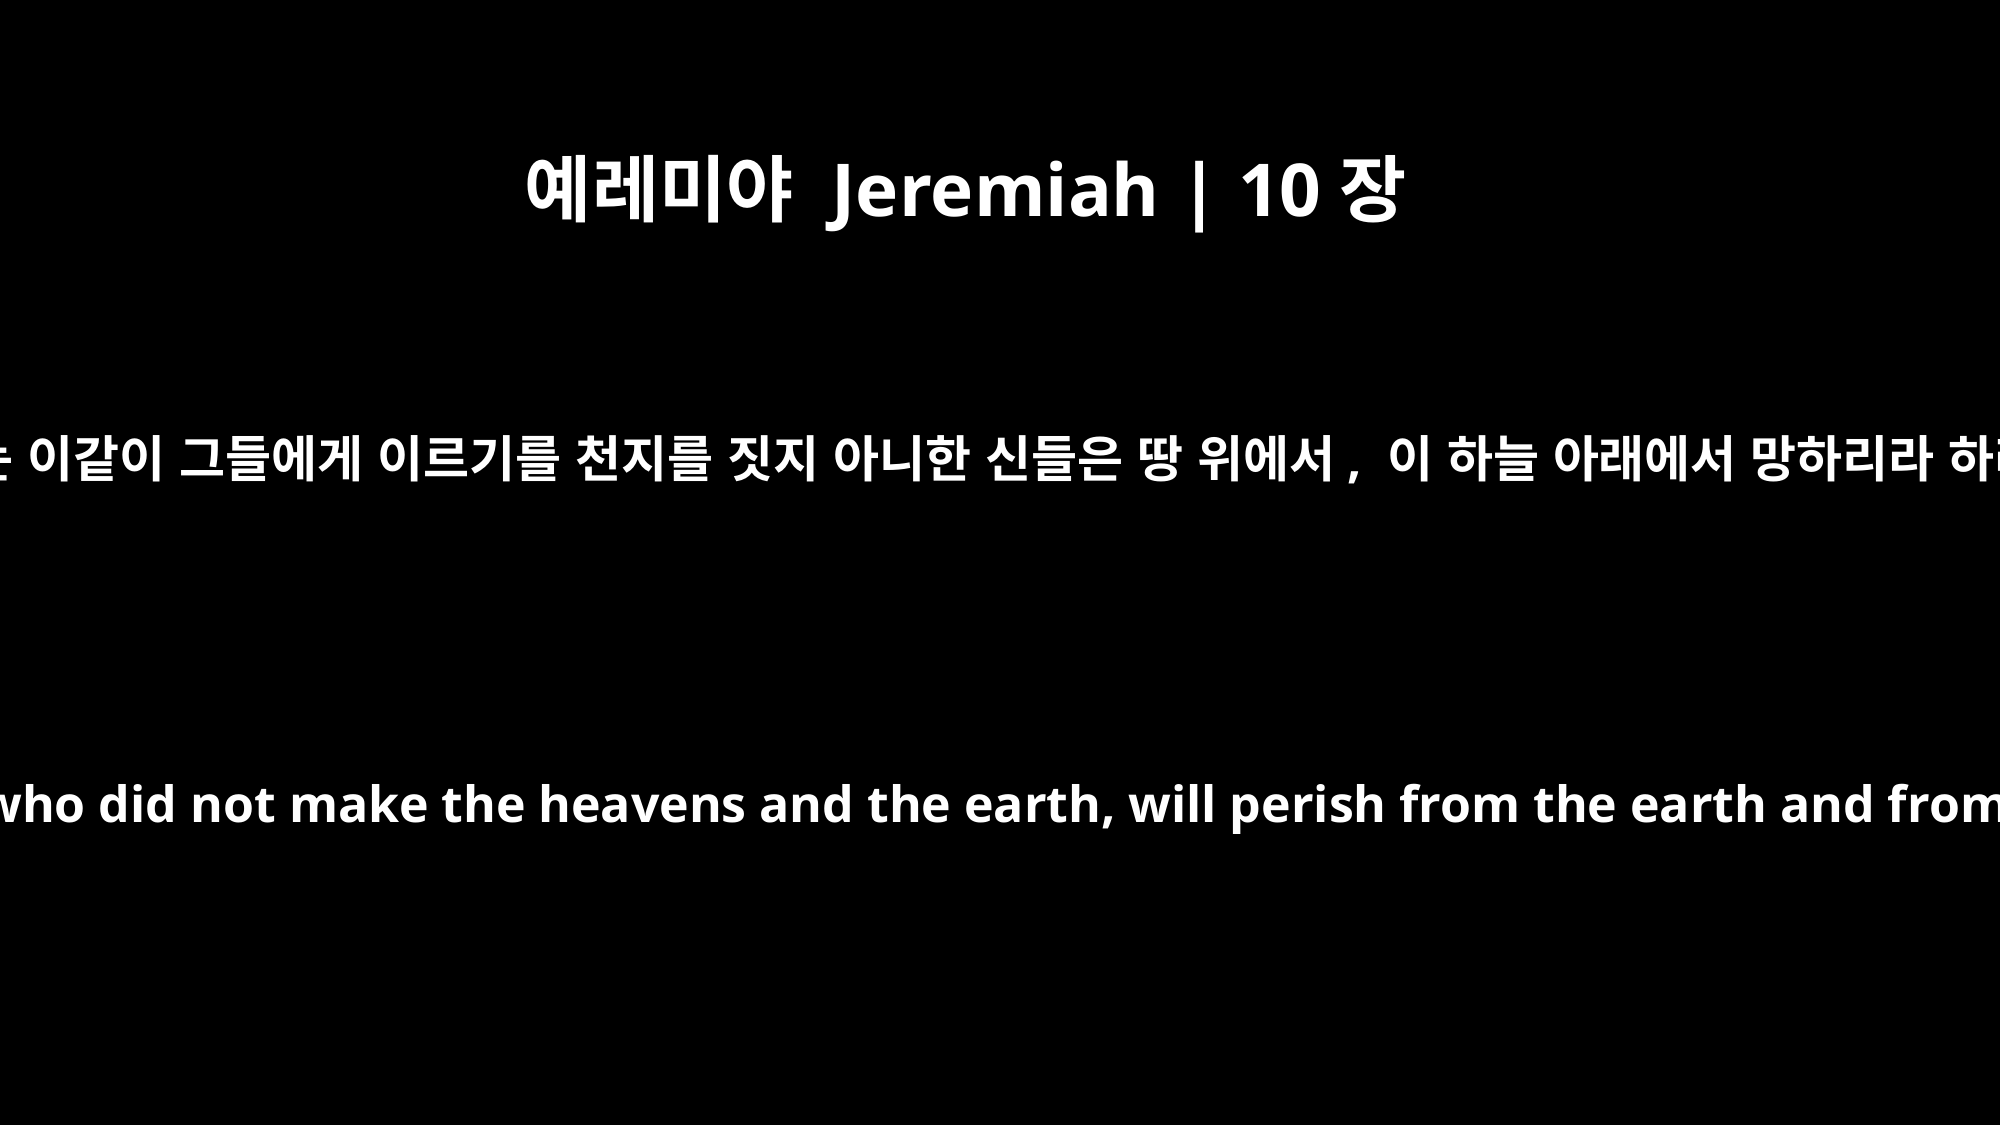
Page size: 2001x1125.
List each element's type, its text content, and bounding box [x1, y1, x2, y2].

text_box 예레미야 Jeremiah | 10장 [510, 136, 1422, 239]
text_box "Tell them this: `These gods, who did not make the heavens and the earth, will perish from the earth and from under the heavens.'" [0, 764, 2000, 840]
text_box 11 너희는 이같이 그들에게 이르기를 천지를 짓지 아니한 신들은 땅 위에서, 이 하늘 아래에서 망하리라 하라 [0, 359, 2000, 495]
